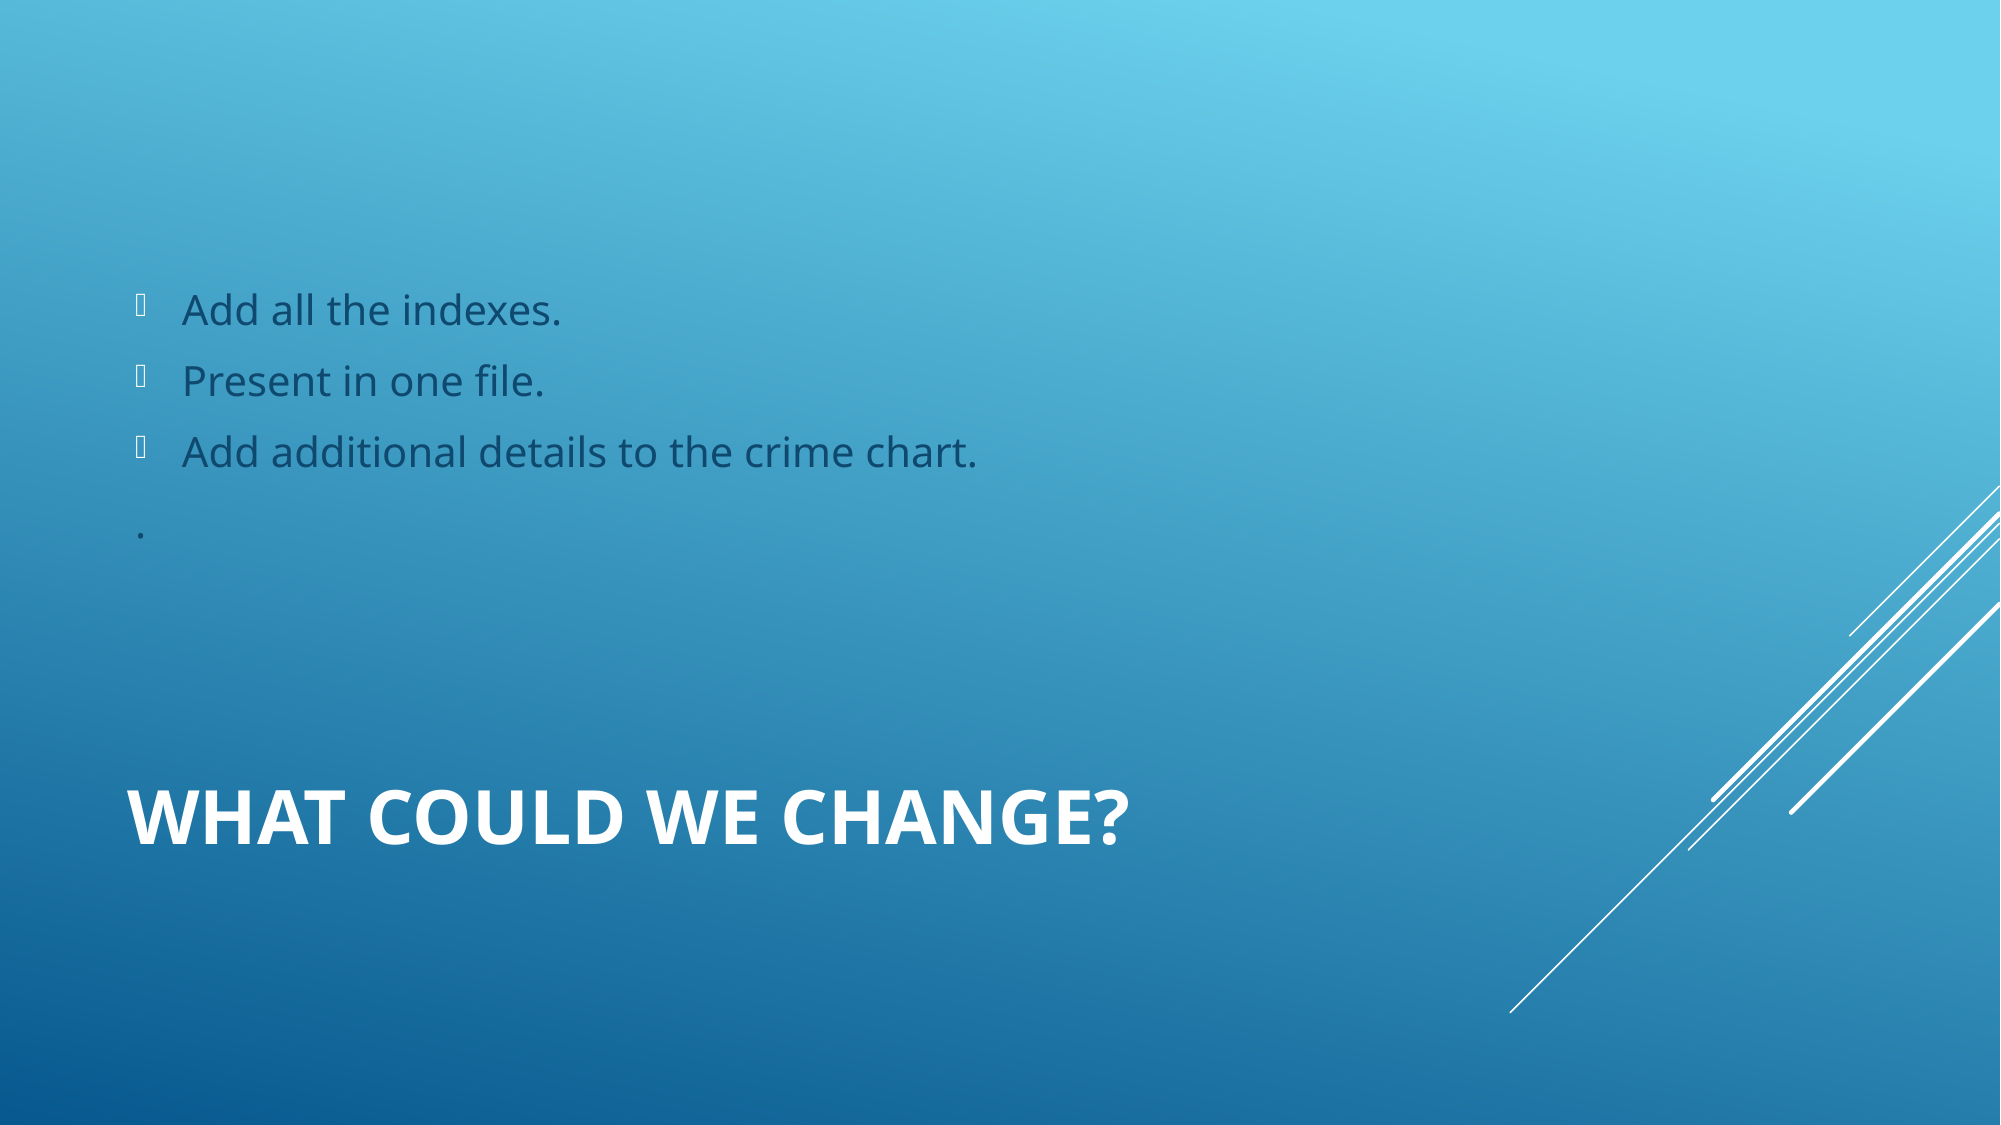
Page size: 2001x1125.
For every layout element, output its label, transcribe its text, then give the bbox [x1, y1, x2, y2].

list Add all the indexes. Present in one file. Add additional details to the crime chart. . [120, 115, 1680, 715]
title What could we change? [112, 736, 1513, 984]
